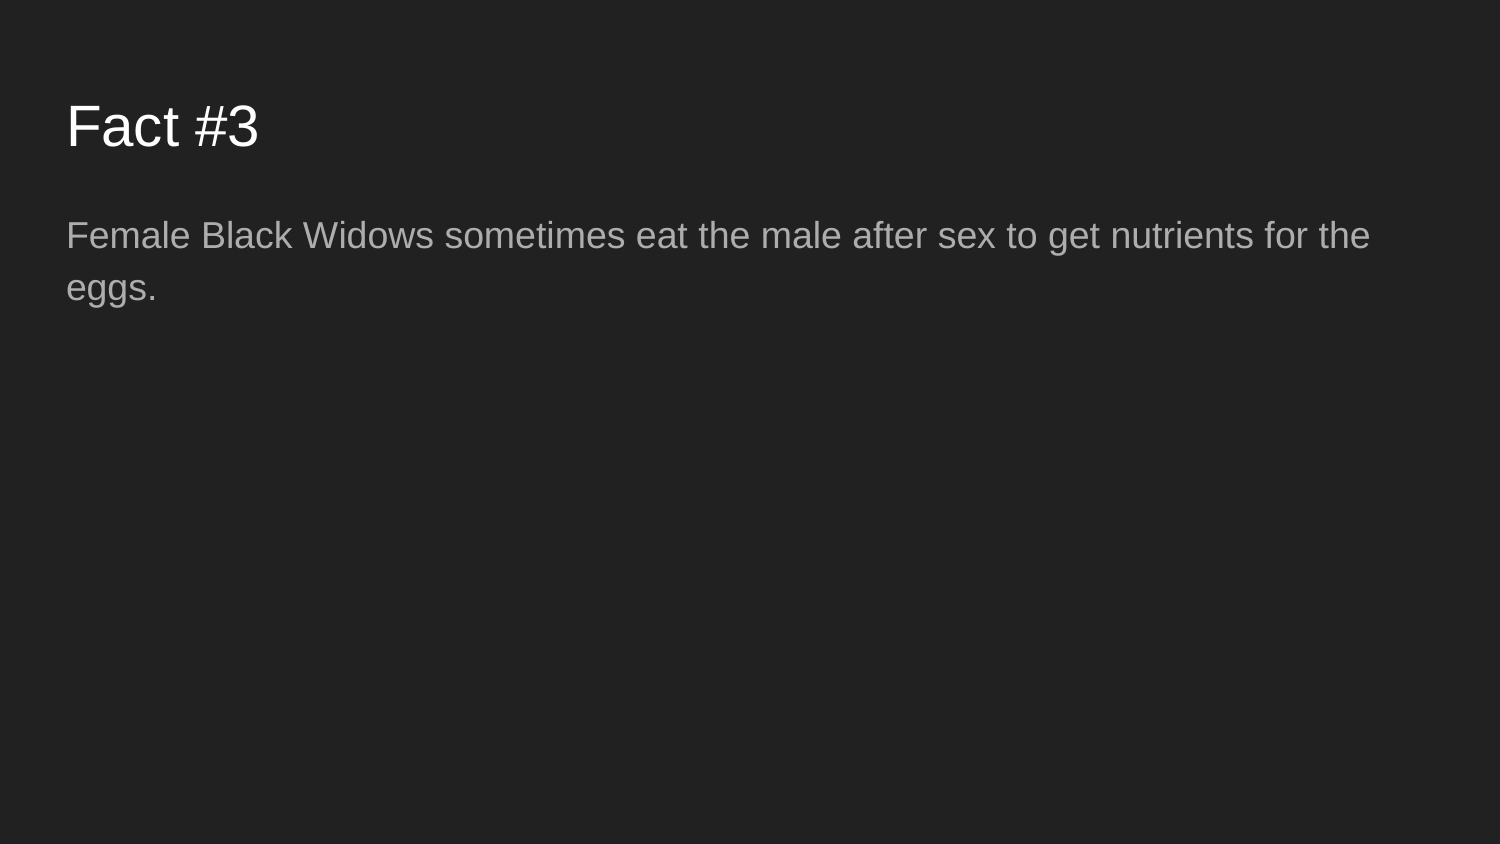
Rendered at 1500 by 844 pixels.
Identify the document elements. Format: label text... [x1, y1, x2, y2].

list Female Black Widows sometimes eat the male after sex to get nutrients for the eggs. [51, 189, 1449, 750]
title Fact #3 [51, 72, 1449, 167]
